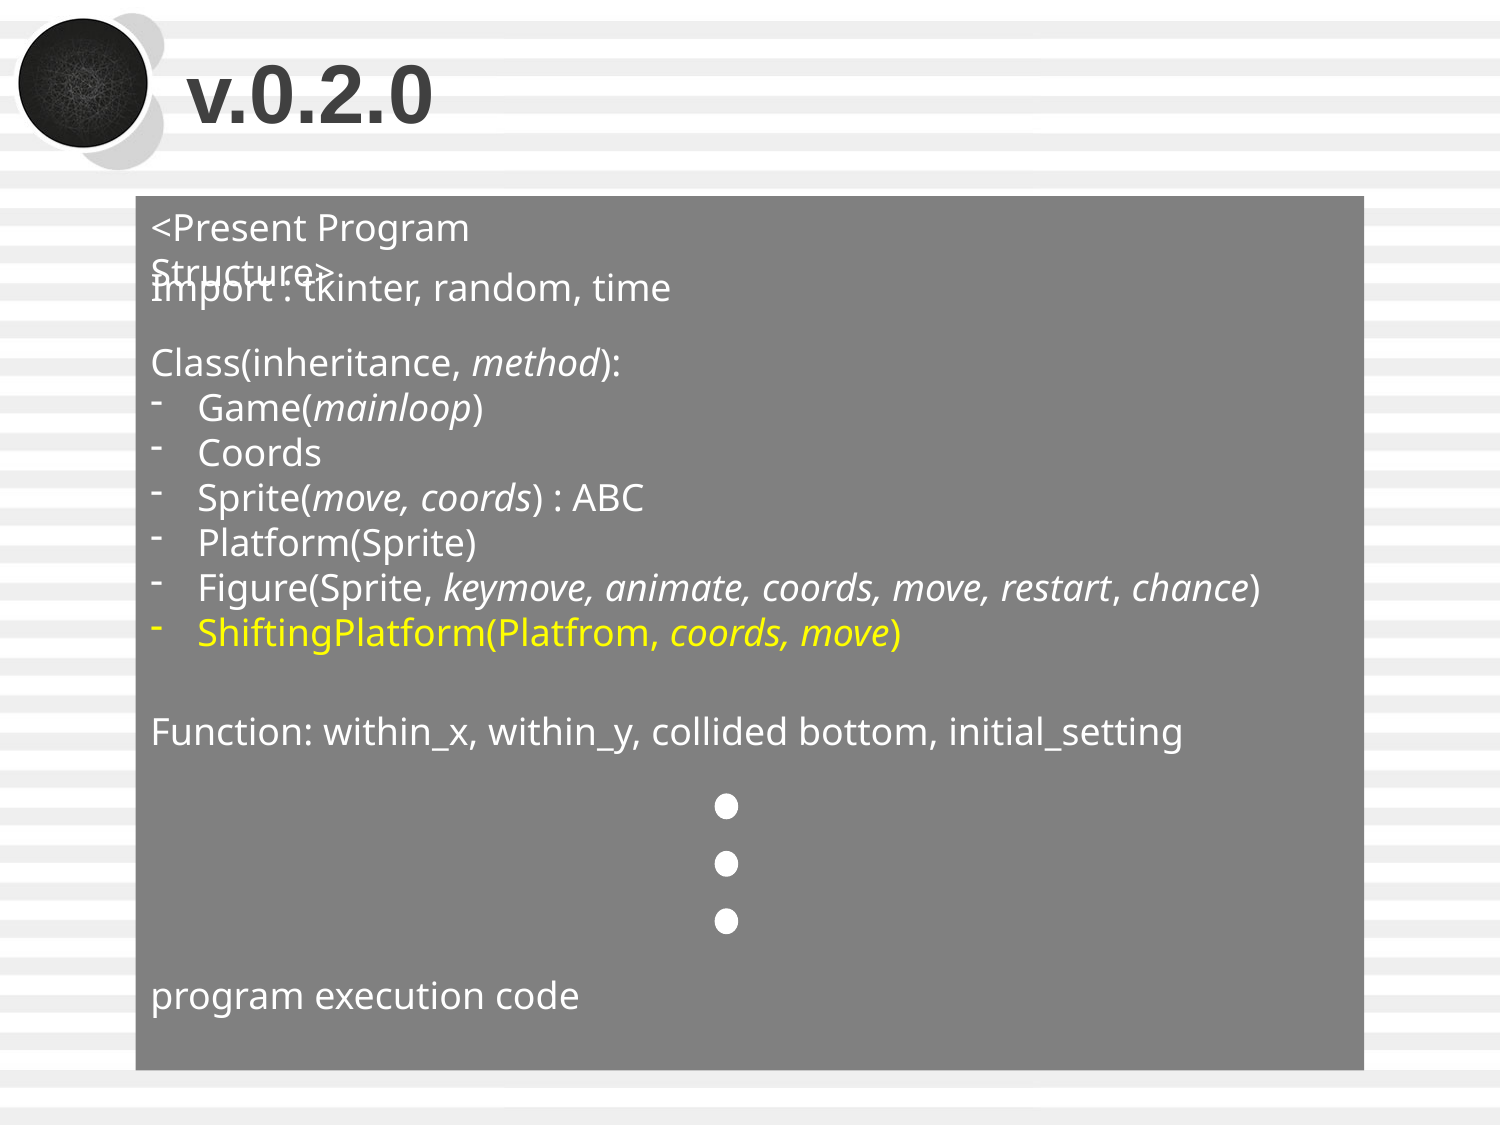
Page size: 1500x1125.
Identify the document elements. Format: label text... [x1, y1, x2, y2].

text_box Class(inheritance, method): Game(mainloop) Coords Sprite(move, coords) : ABC Platform(Sprite) Figure(Sprite, keymove, animate, coords, move, restart, chance) ShiftingPlatform(Platfrom, coords, move) [135, 331, 1341, 661]
text_box [712, 848, 741, 879]
text_box [134, 194, 1366, 1072]
picture [0, 0, 1500, 1125]
title v.0.2.0 [171, 2, 1500, 179]
text_box Import : tkinter, random, time [135, 256, 739, 317]
text_box [712, 906, 741, 937]
text_box Function: within_x, within_y, collided bottom, initial_setting [135, 700, 1270, 761]
text_box program execution code [135, 964, 1069, 1025]
text_box [712, 791, 741, 822]
text_box <Present Program Structure> [135, 196, 668, 256]
